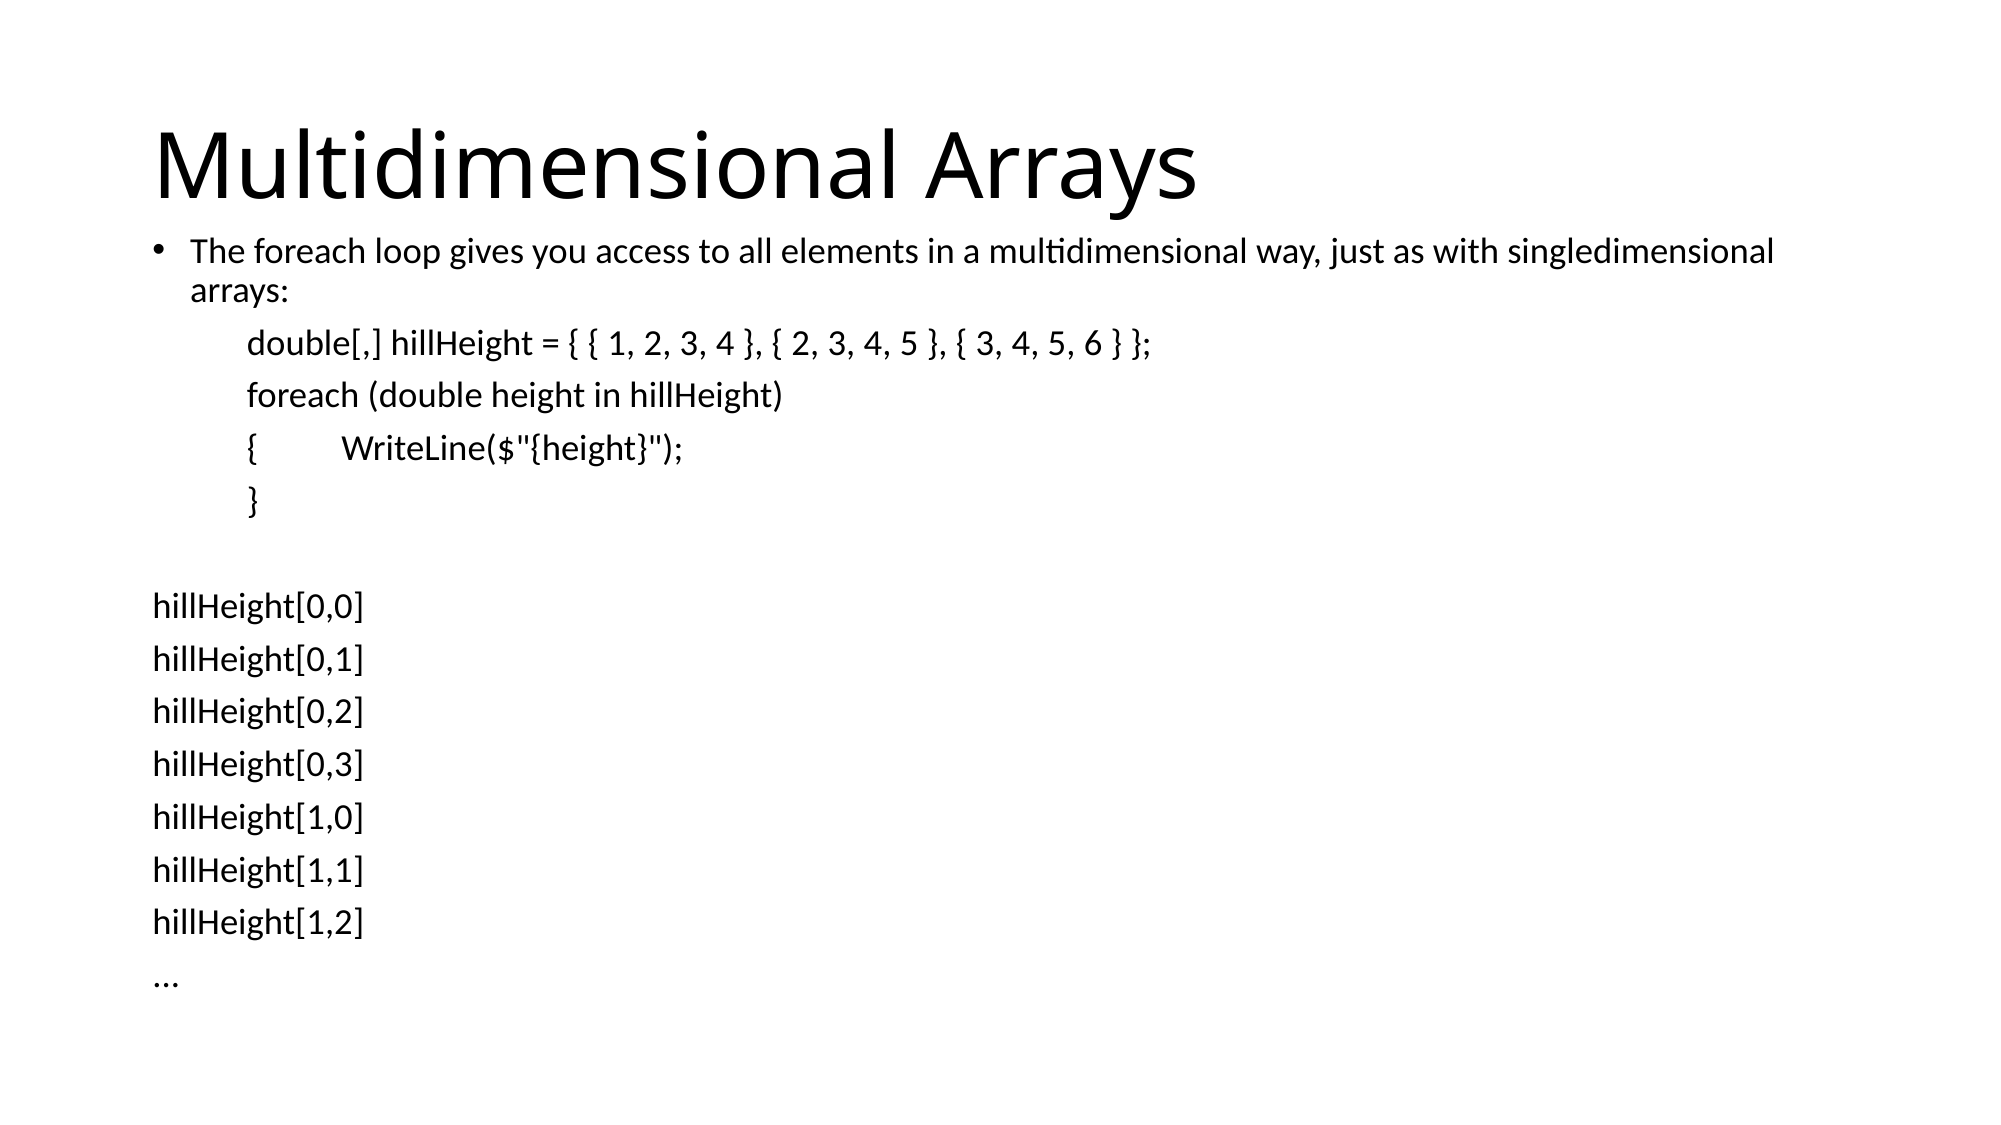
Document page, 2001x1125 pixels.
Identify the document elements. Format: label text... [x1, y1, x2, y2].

title Multidimensional Arrays [137, 59, 1863, 223]
list The foreach loop gives you access to all elements in a multidimensional way, just as with singledimensional arrays: double[,] hillHeight = { { 1, 2, 3, 4 }, { 2, 3, 4, 5 }, { 3, 4, 5, 6 } }; foreach (double height in hillHeight) { WriteLine($"{height}"); } hillHeight[0,0] hillHeight[0,1] hillHeight[0,2] hillHeight[0,3] hillHeight[1,0] hillHeight[1,1] hillHeight[1,2] ... [137, 223, 1863, 1014]
